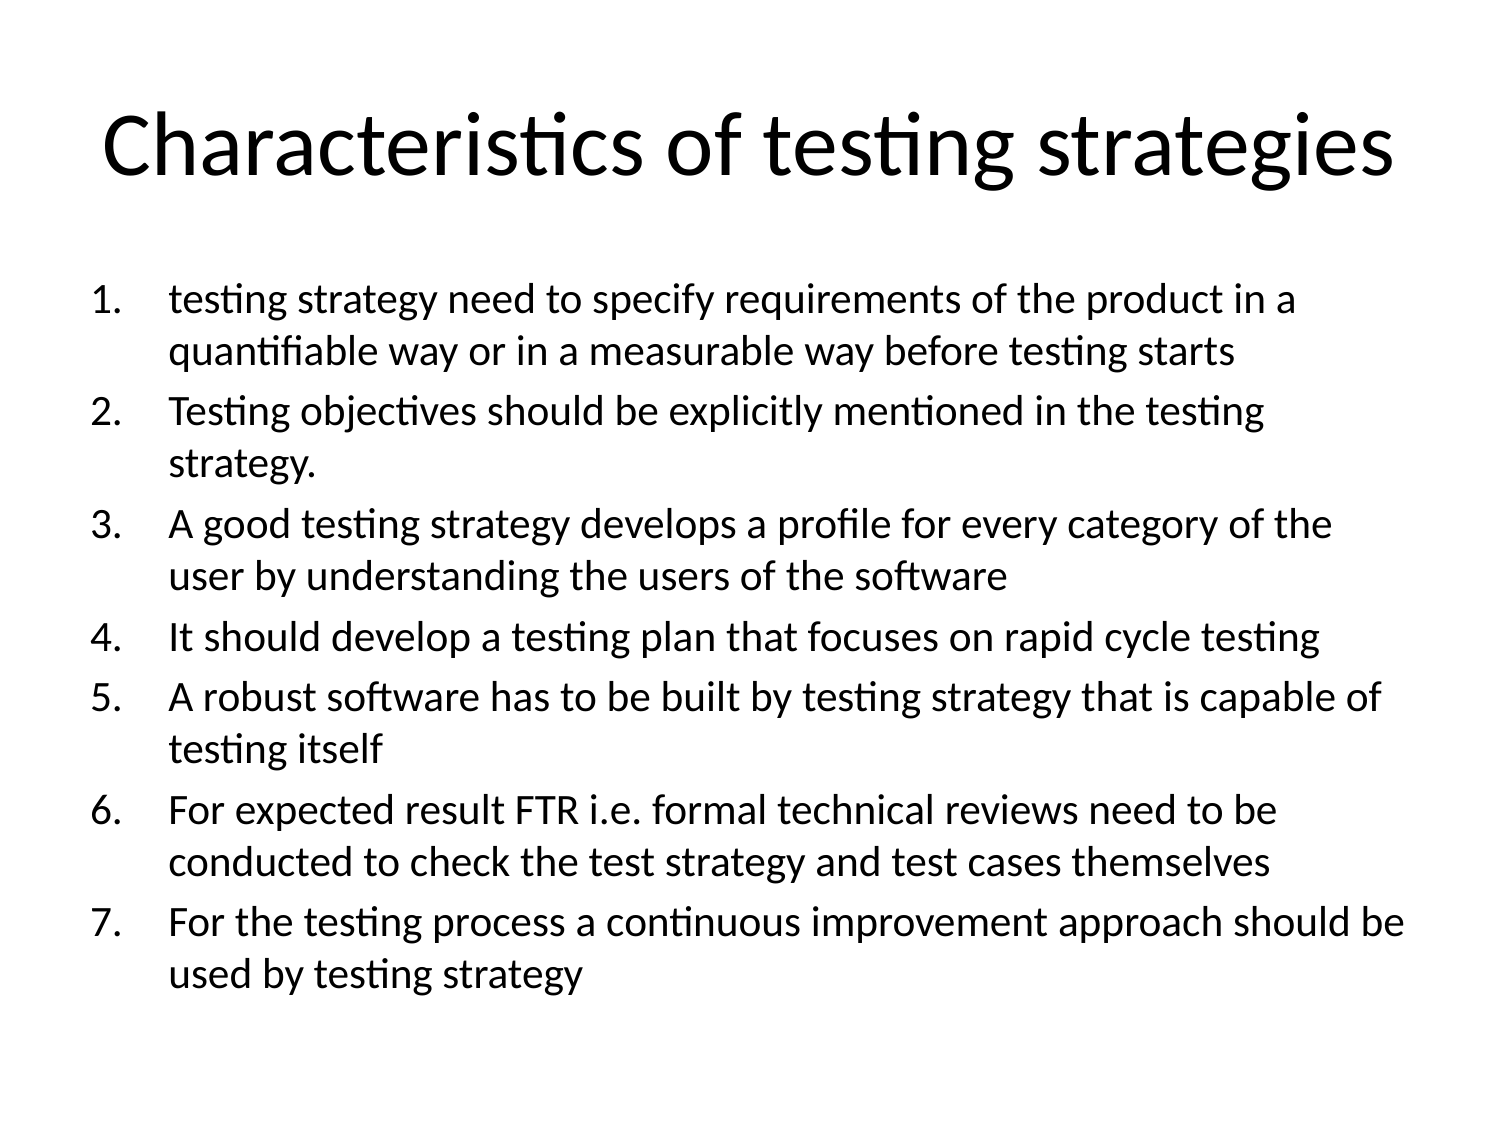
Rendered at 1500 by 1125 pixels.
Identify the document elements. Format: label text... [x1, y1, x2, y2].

list testing strategy need to specify requirements of the product in a quantifiable way or in a measurable way before testing starts Testing objectives should be explicitly mentioned in the testing strategy. A good testing strategy develops a profile for every category of the user by understanding the users of the software It should develop a testing plan that focuses on rapid cycle testing A robust software has to be built by testing strategy that is capable of testing itself For expected result FTR i.e. formal technical reviews need to be conducted to check the test strategy and test cases themselves For the testing process a continuous improvement approach should be used by testing strategy [75, 262, 1425, 1005]
title Characteristics of testing strategies [75, 45, 1425, 233]
